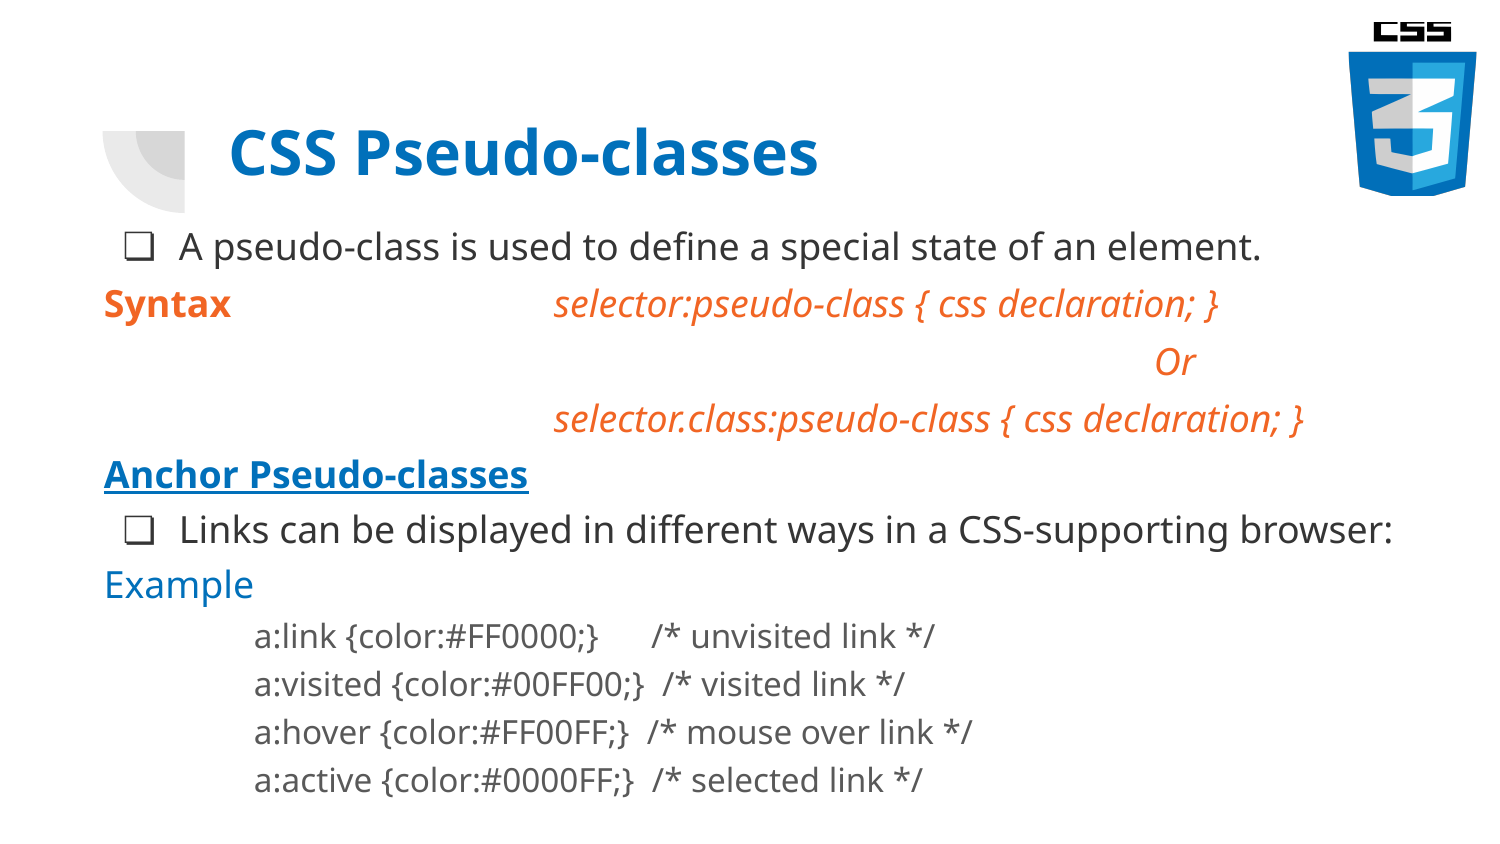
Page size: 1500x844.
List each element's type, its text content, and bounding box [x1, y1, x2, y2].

picture [1348, 22, 1477, 196]
title CSS Pseudo-classes [213, 98, 1500, 208]
title A pseudo-class is used to define a special state of an element. Syntax selector:pseudo-class { css declaration; } Or selector.class:pseudo-class { css declaration; } Anchor Pseudo-classes Links can be displayed in different ways in a CSS-supporting browser: Example a:link {color:#FF0000;} /* unvisited link */ a:visited {color:#00FF00;} /* visited link */ a:hover {color:#FF00FF;} /* mouse over link */ a:active {color:#0000FF;} /* selected link */ [88, 207, 1464, 844]
